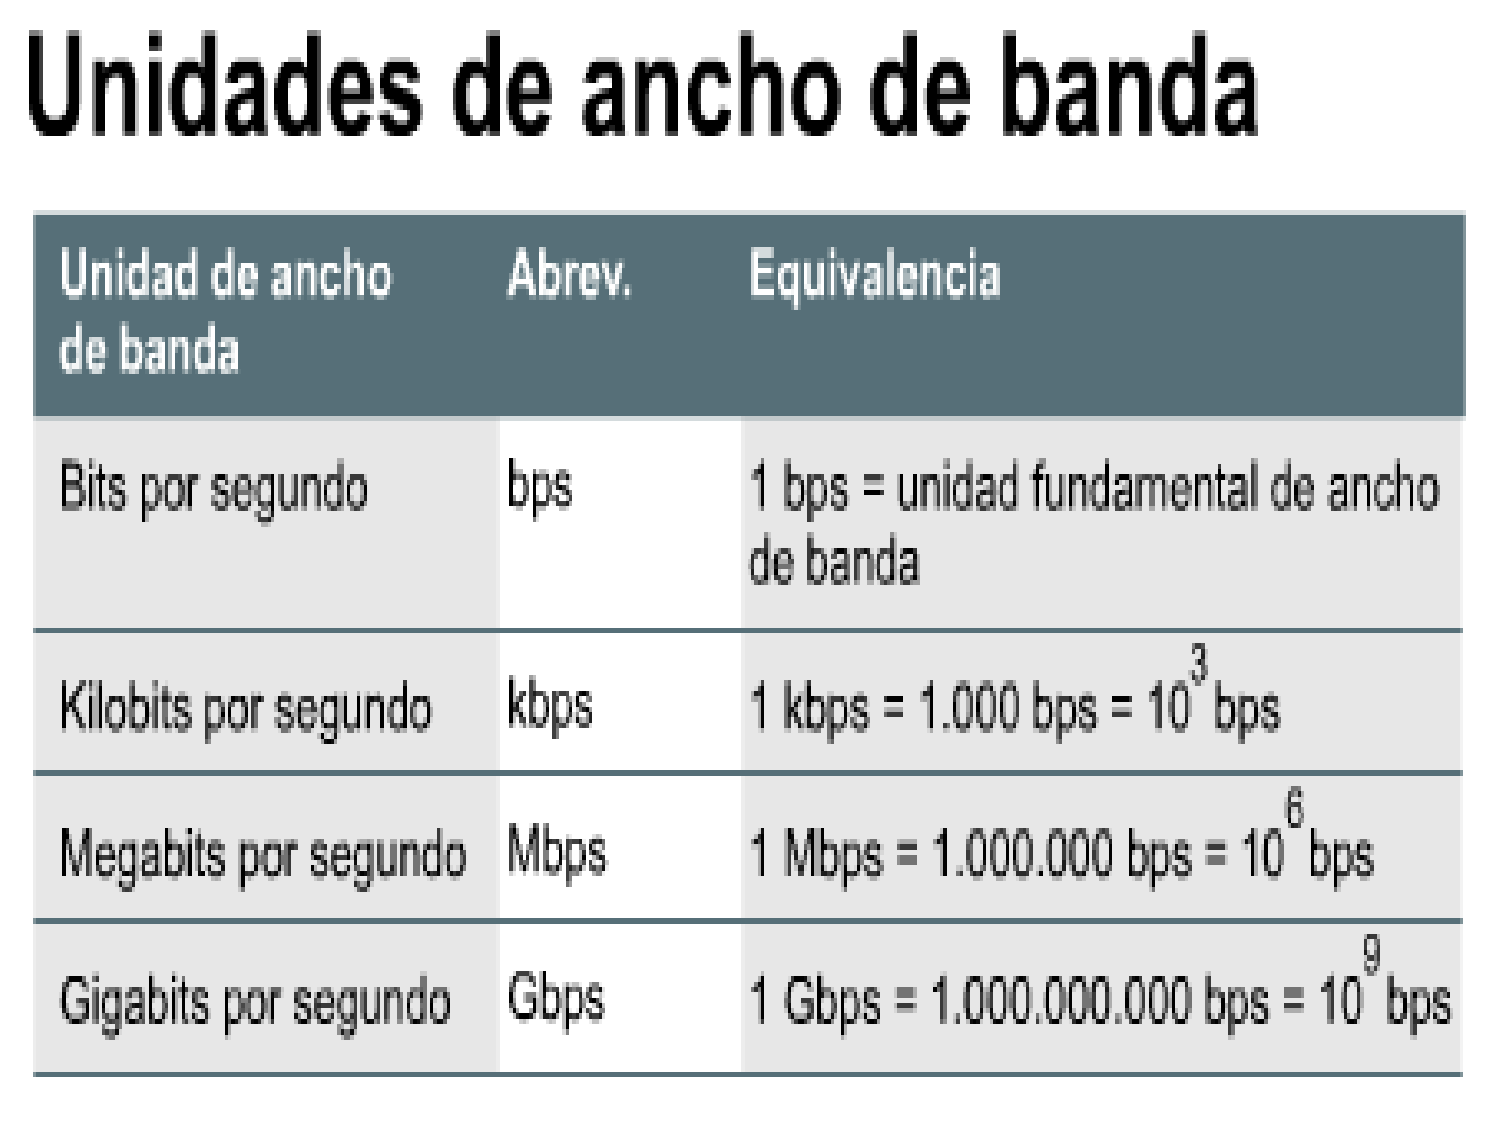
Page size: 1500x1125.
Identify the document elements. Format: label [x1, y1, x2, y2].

text_box [0, 0, 1500, 1125]
